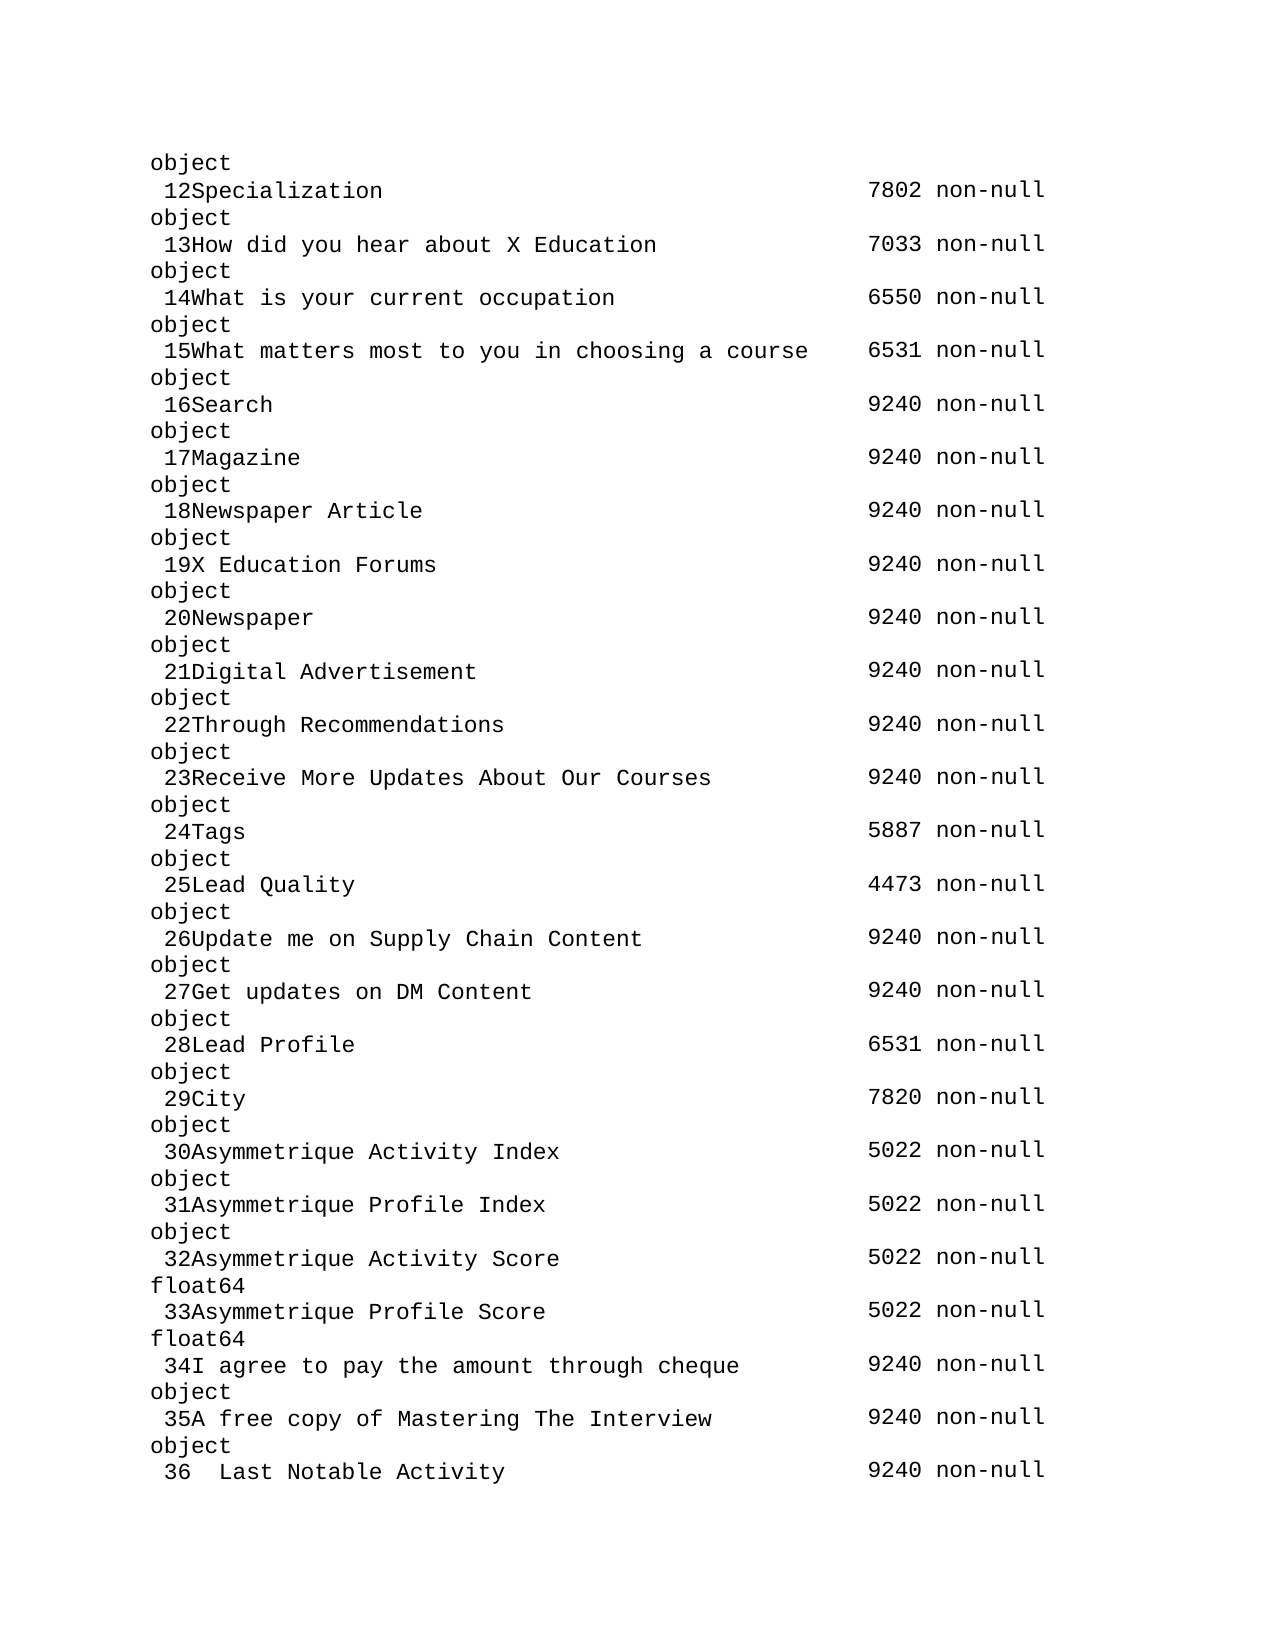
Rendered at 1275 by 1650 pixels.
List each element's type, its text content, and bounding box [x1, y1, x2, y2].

text_box 9240 non-null [865, 546, 1049, 576]
text_box 9240 non-null [865, 492, 1049, 523]
text_box 9240 non-null [865, 599, 1049, 629]
text_box 5022 non-null [865, 1292, 1049, 1323]
text_box 5022 non-null [865, 1239, 1049, 1269]
text_box object Specialization object How did you hear about X Education object What is your current occupation object What matters most to you in choosing a course object Search object Magazine object Newspaper Article object X Education Forums object Newspaper object Digital Advertisement object Through Recommendations object Receive More Updates About Our Courses object Tags object Lead Quality object Update me on Supply Chain Content object Get updates on DM Content object Lead Profile object City object Asymmetrique Activity Index object Asymmetrique Profile Index object Asymmetrique Activity Score float64 Asymmetrique Profile Score float64 I agree to pay the amount through cheque object A free copy of Mastering The Interview object Last Notable Activity [148, 146, 842, 1484]
text_box 4473 non-null [865, 866, 1049, 896]
text_box 5887 non-null [865, 812, 1049, 843]
text_box 5022 non-null [865, 1132, 1049, 1163]
text_box 9240 non-null [865, 439, 1049, 470]
text_box 7802 non-null [865, 172, 1049, 203]
text_box 9240 non-null [865, 1399, 1049, 1430]
text_box 9240 non-null [865, 652, 1049, 683]
text_box 7820 non-null [865, 1079, 1049, 1109]
text_box 9240 non-null [865, 1346, 1049, 1376]
text_box 7033 non-null [865, 226, 1049, 256]
text_box 9240 non-null [865, 386, 1049, 416]
text_box 9240 non-null [865, 1452, 1049, 1483]
text_box 6531 non-null [865, 1026, 1049, 1056]
text_box 5022 non-null [865, 1186, 1049, 1216]
text_box 9240 non-null [865, 919, 1049, 950]
text_box 9240 non-null [865, 706, 1049, 736]
text_box 6531 non-null [865, 332, 1049, 363]
text_box 9240 non-null [865, 759, 1049, 789]
text_box 6550 non-null [865, 279, 1049, 309]
text_box 9240 non-null [865, 972, 1049, 1003]
